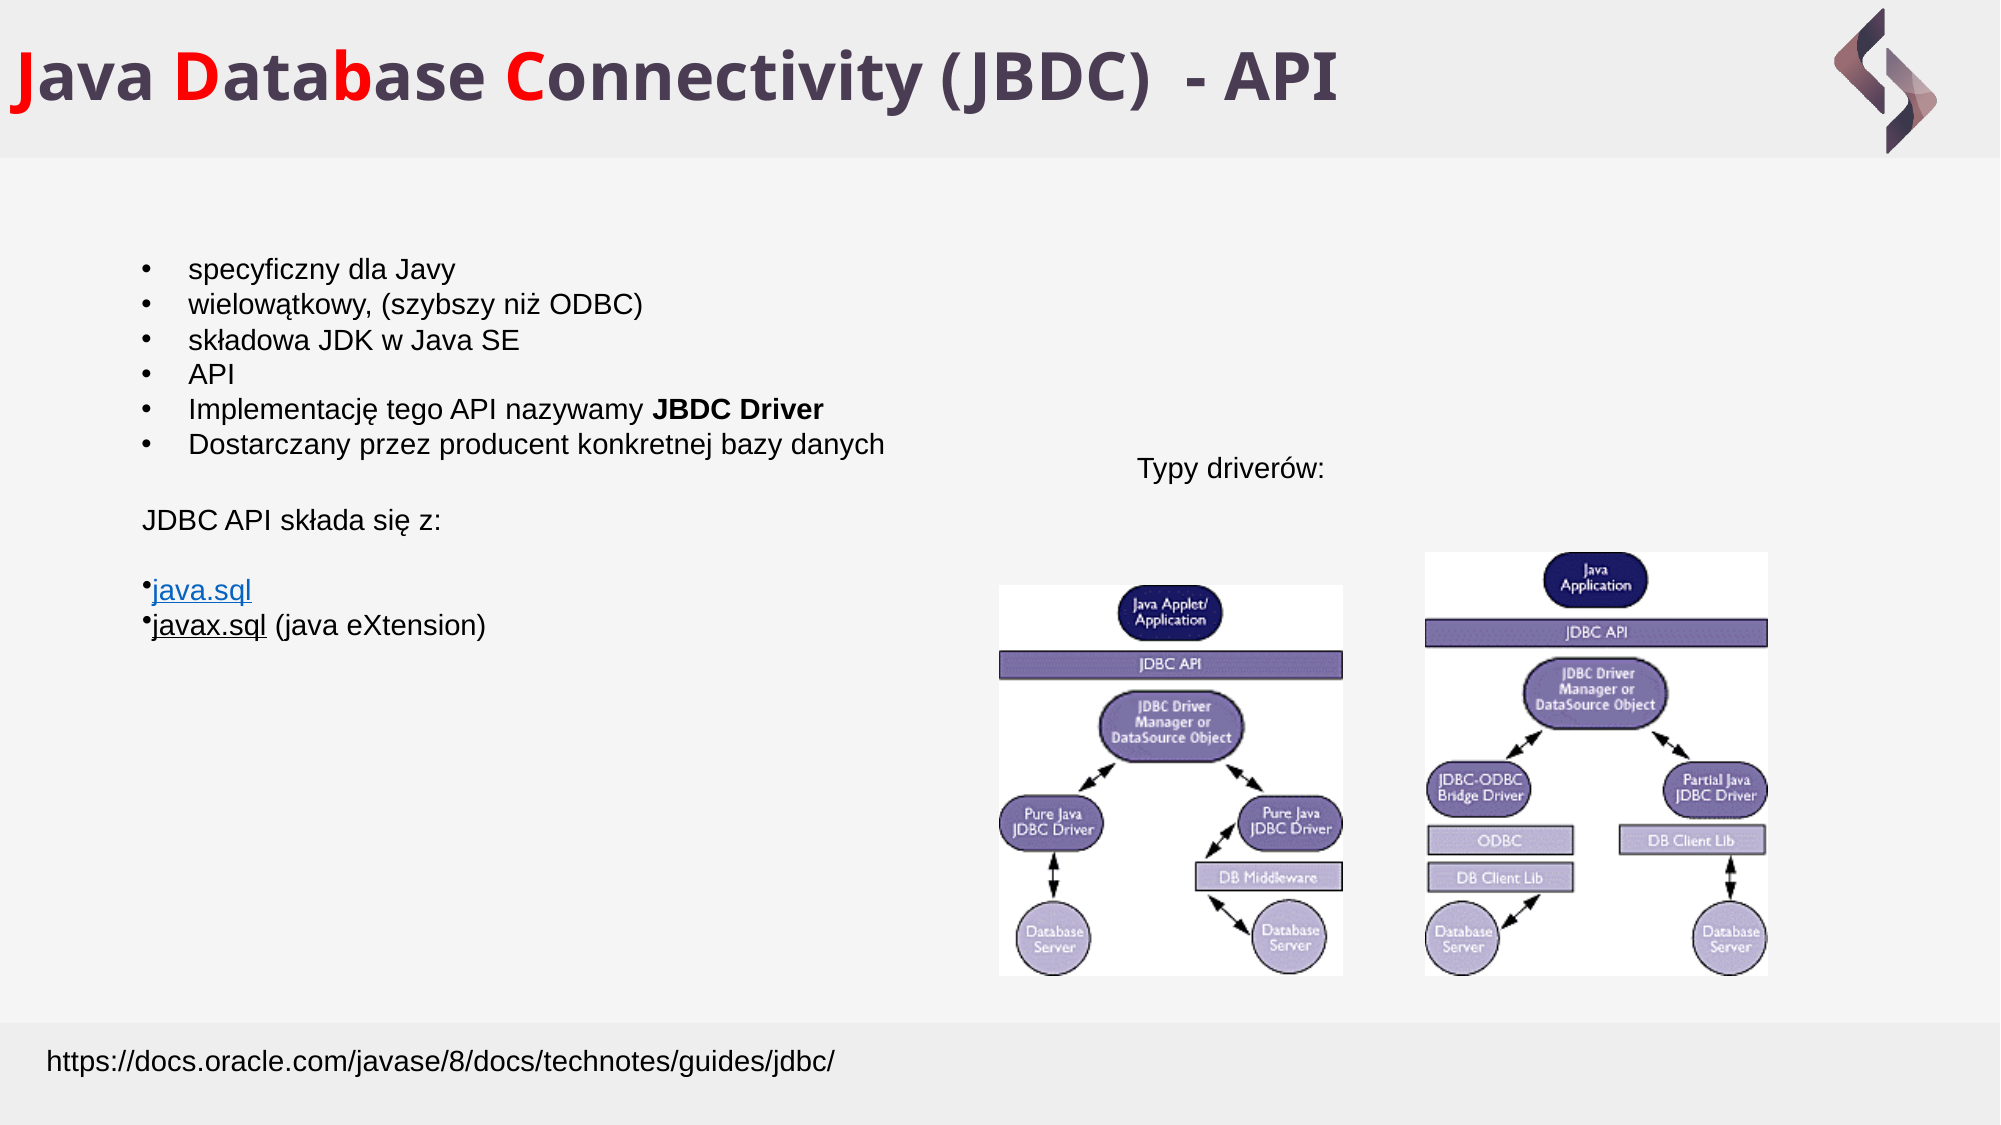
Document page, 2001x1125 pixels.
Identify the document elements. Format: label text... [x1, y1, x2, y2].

picture [1787, 0, 2001, 166]
text_box specyficzny dla Javy wielowątkowy, (szybszy niż ODBC) składowa JDK w Java SE API Implementację tego API nazywamy JBDC Driver Dostarczany przez producent konkretnej bazy danych [126, 243, 902, 503]
picture [999, 584, 1343, 977]
text_box https://docs.oracle.com/javase/8/docs/technotes/guides/jdbc/ [31, 1034, 852, 1085]
title Java Database Connectivity (JBDC) - API [0, 0, 1788, 158]
picture [1424, 552, 1768, 976]
text_box JDBC API składa się z: java.sql javax.sql (java eXtension) [126, 493, 503, 694]
text_box Typy driverów: [1122, 441, 1341, 492]
